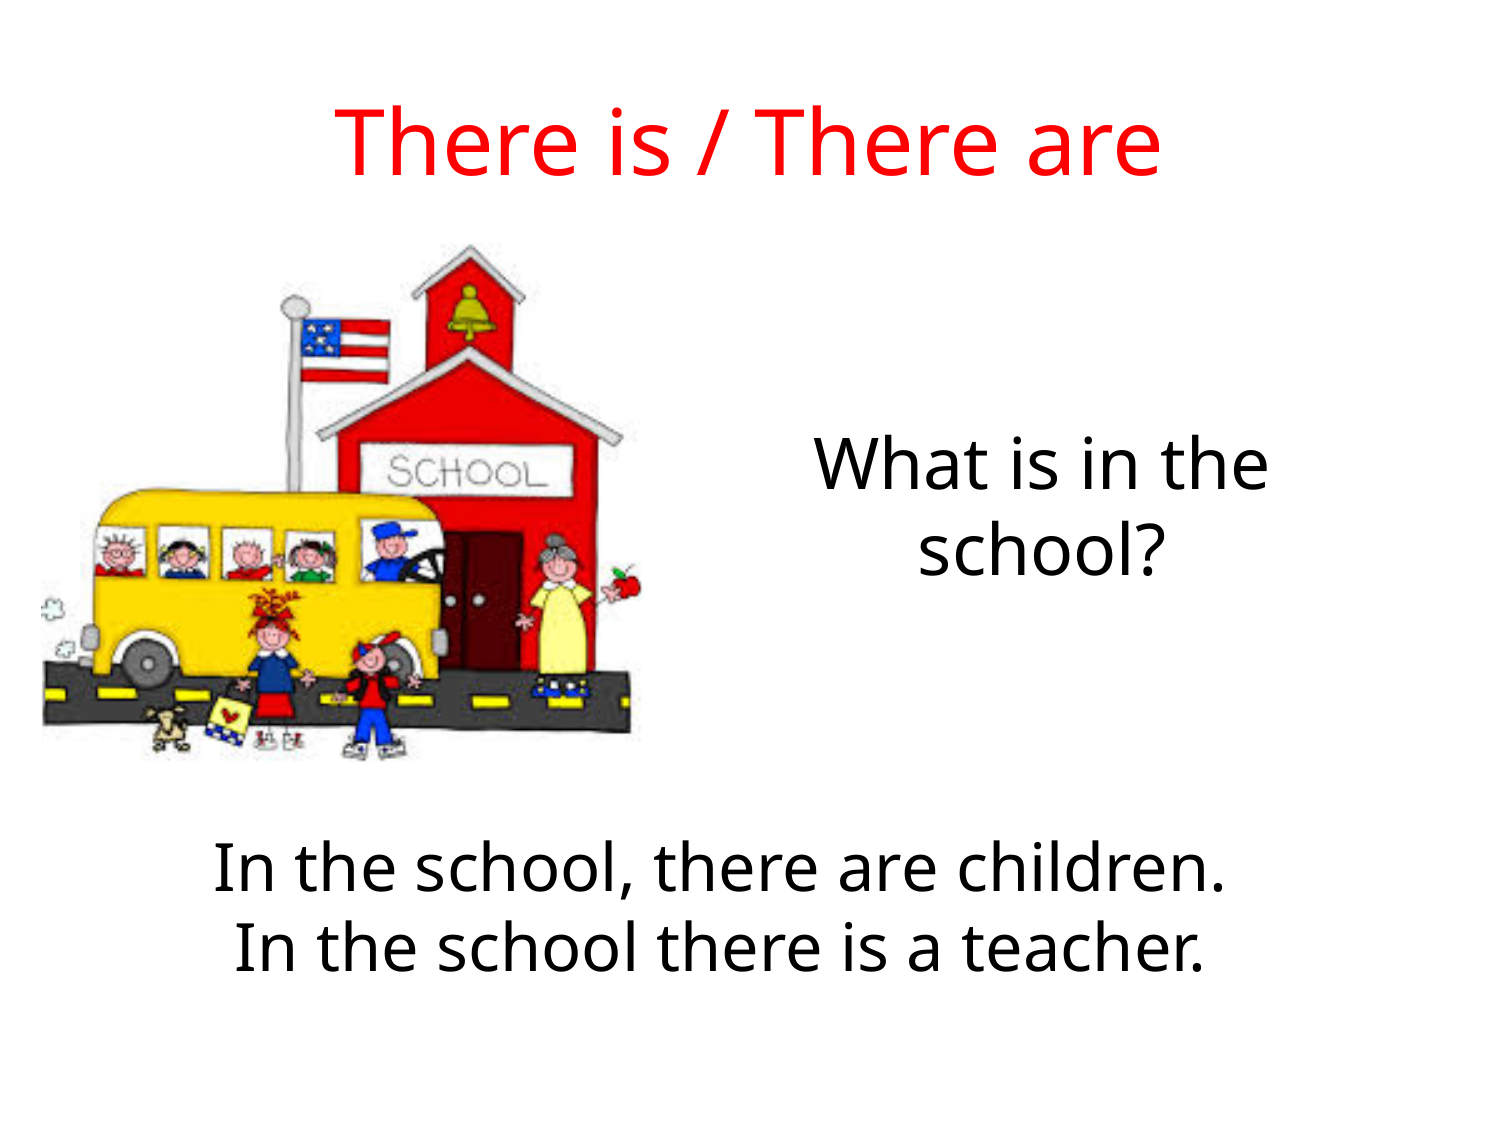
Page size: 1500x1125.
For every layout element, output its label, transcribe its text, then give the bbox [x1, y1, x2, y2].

text_box What is in the school? [667, 409, 1418, 598]
text_box In the school, there are children. In the school there is a teacher. [46, 810, 1397, 998]
picture [41, 243, 644, 764]
title There is / There are [75, 45, 1425, 233]
